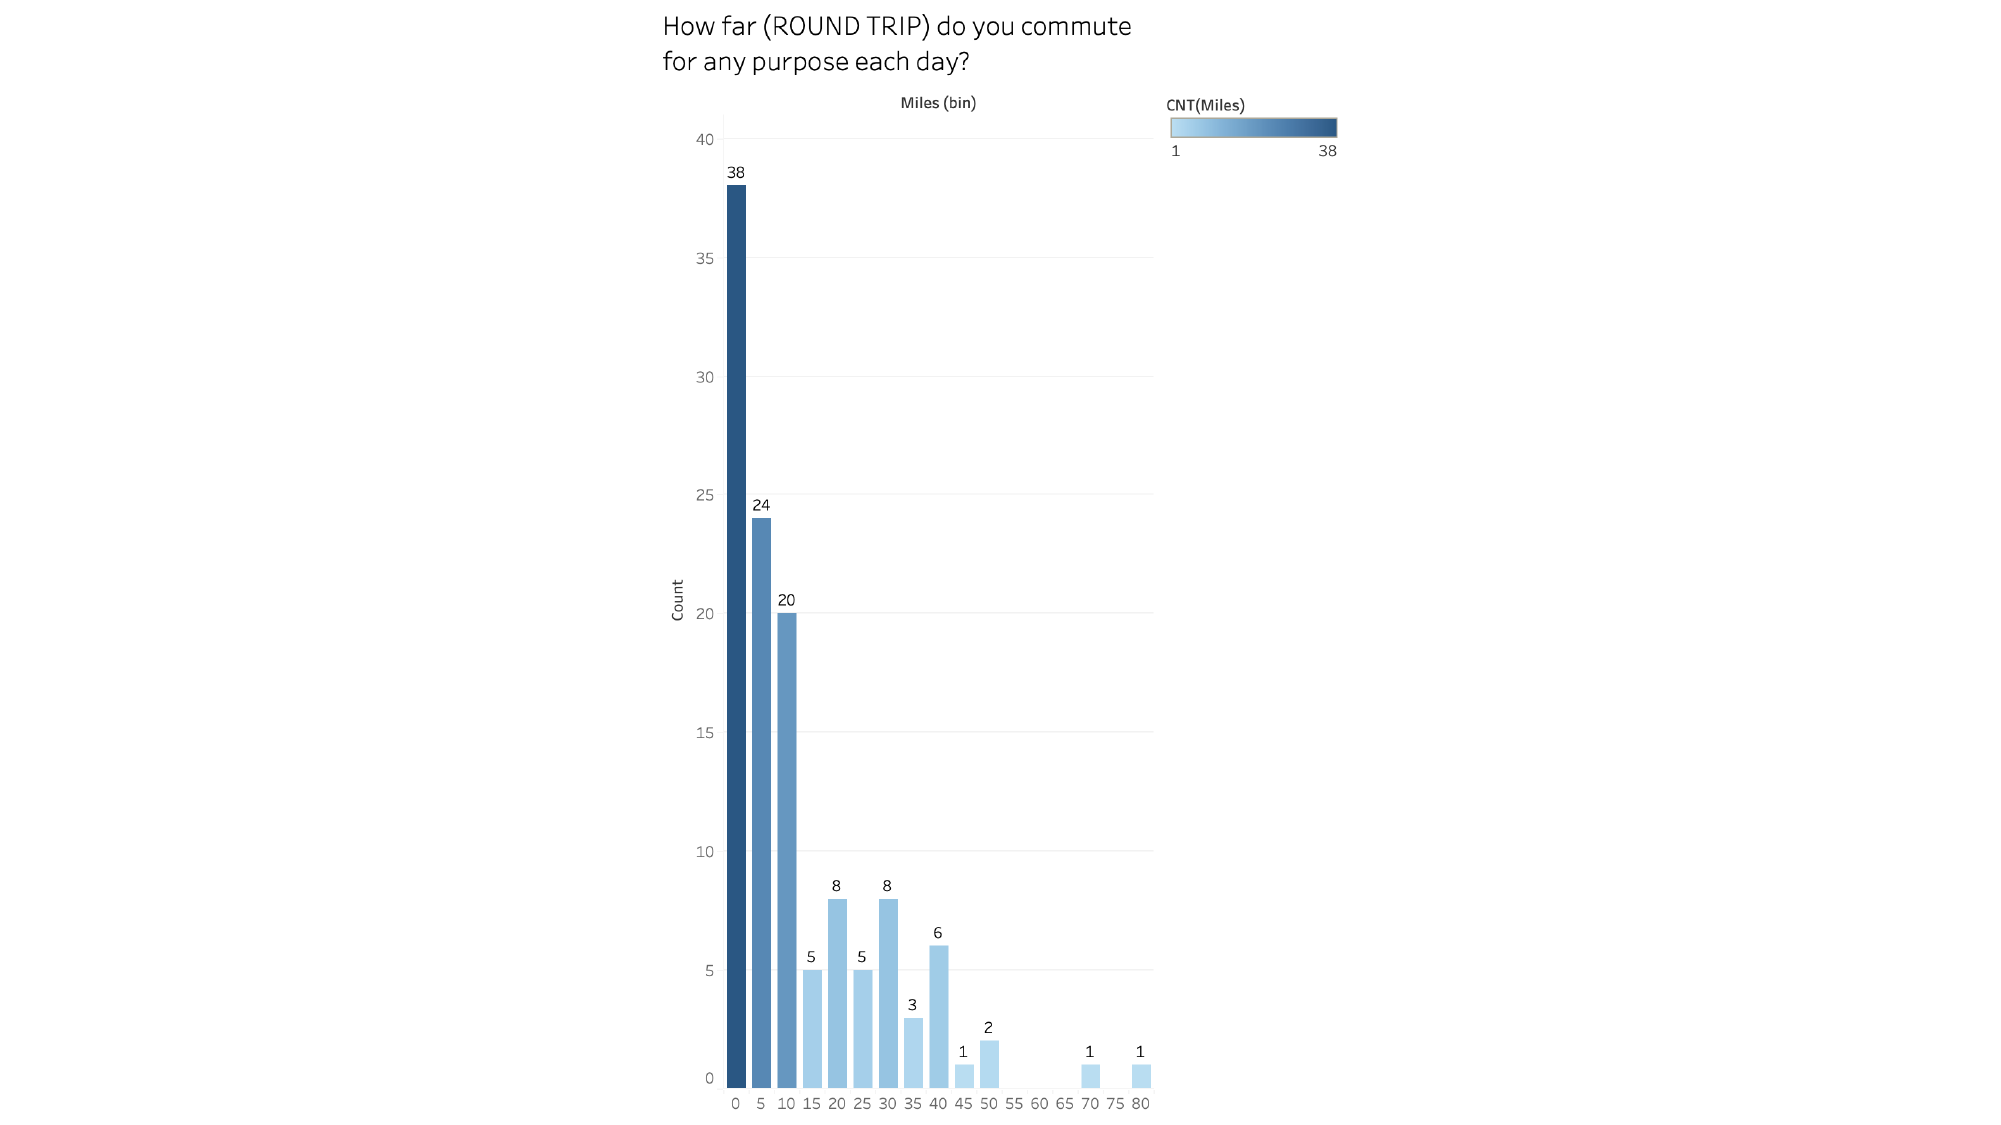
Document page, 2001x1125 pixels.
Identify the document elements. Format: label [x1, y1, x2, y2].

picture [657, 0, 1343, 1125]
